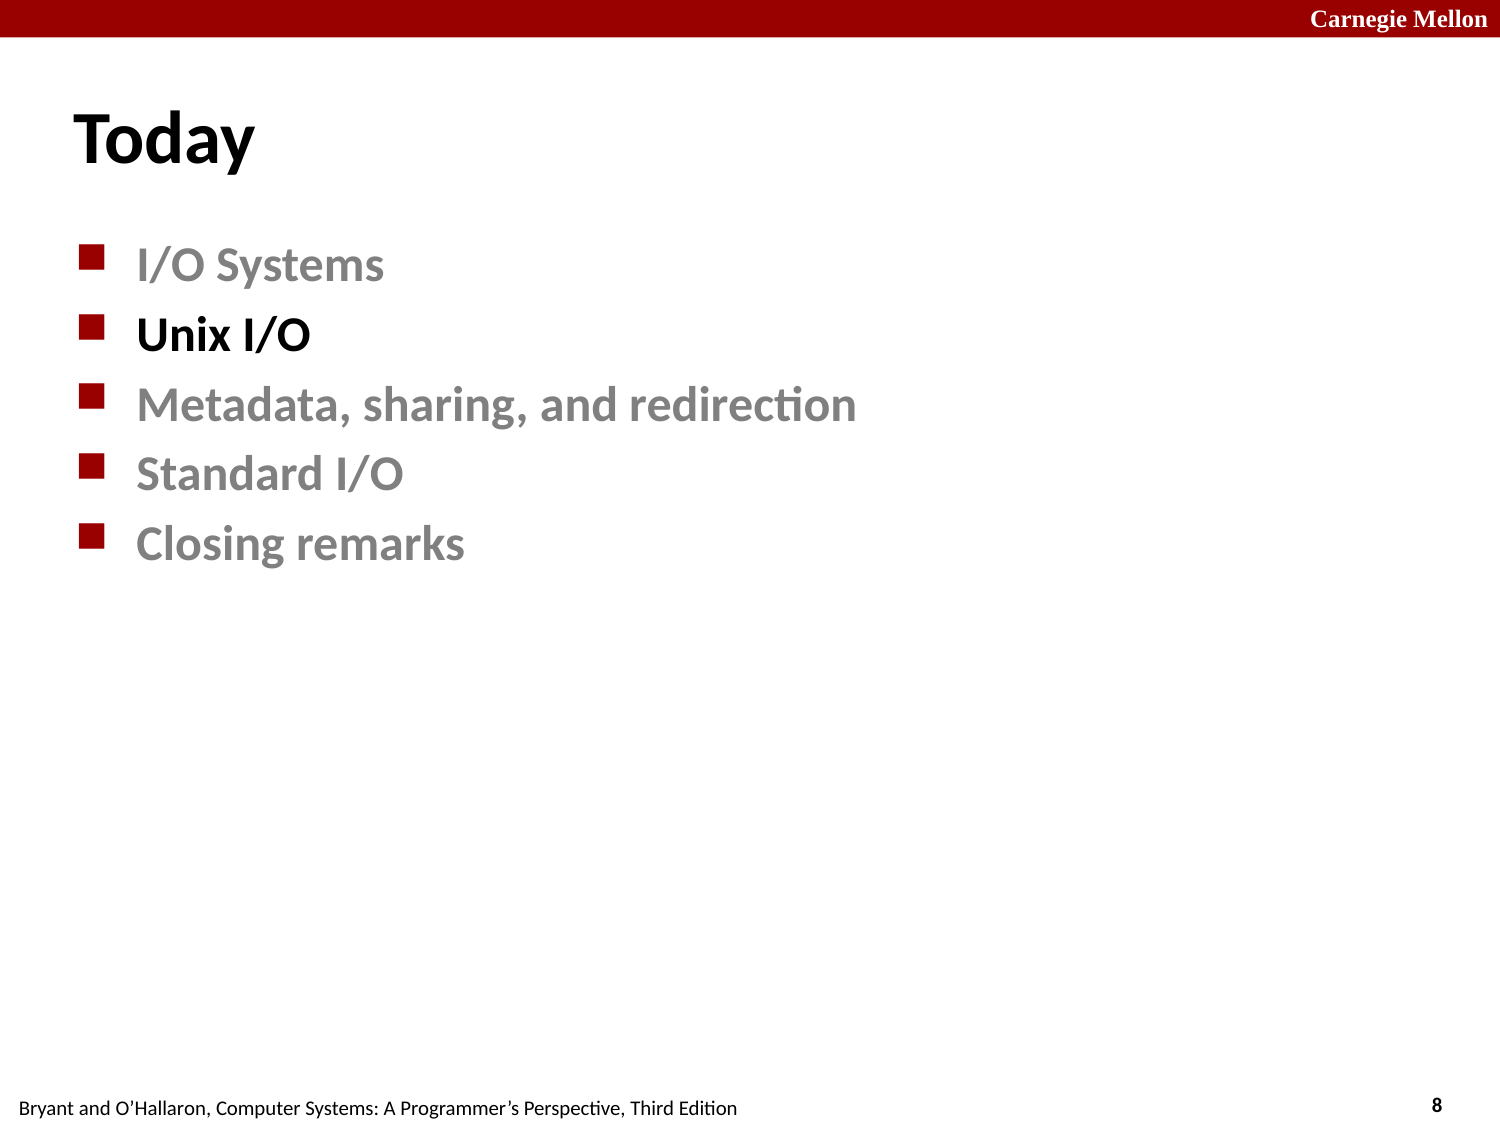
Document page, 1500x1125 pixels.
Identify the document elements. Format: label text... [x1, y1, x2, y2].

list I/O Systems Unix I/O Metadata, sharing, and redirection Standard I/O Closing remarks [64, 223, 1361, 1040]
title Today [58, 71, 1305, 197]
